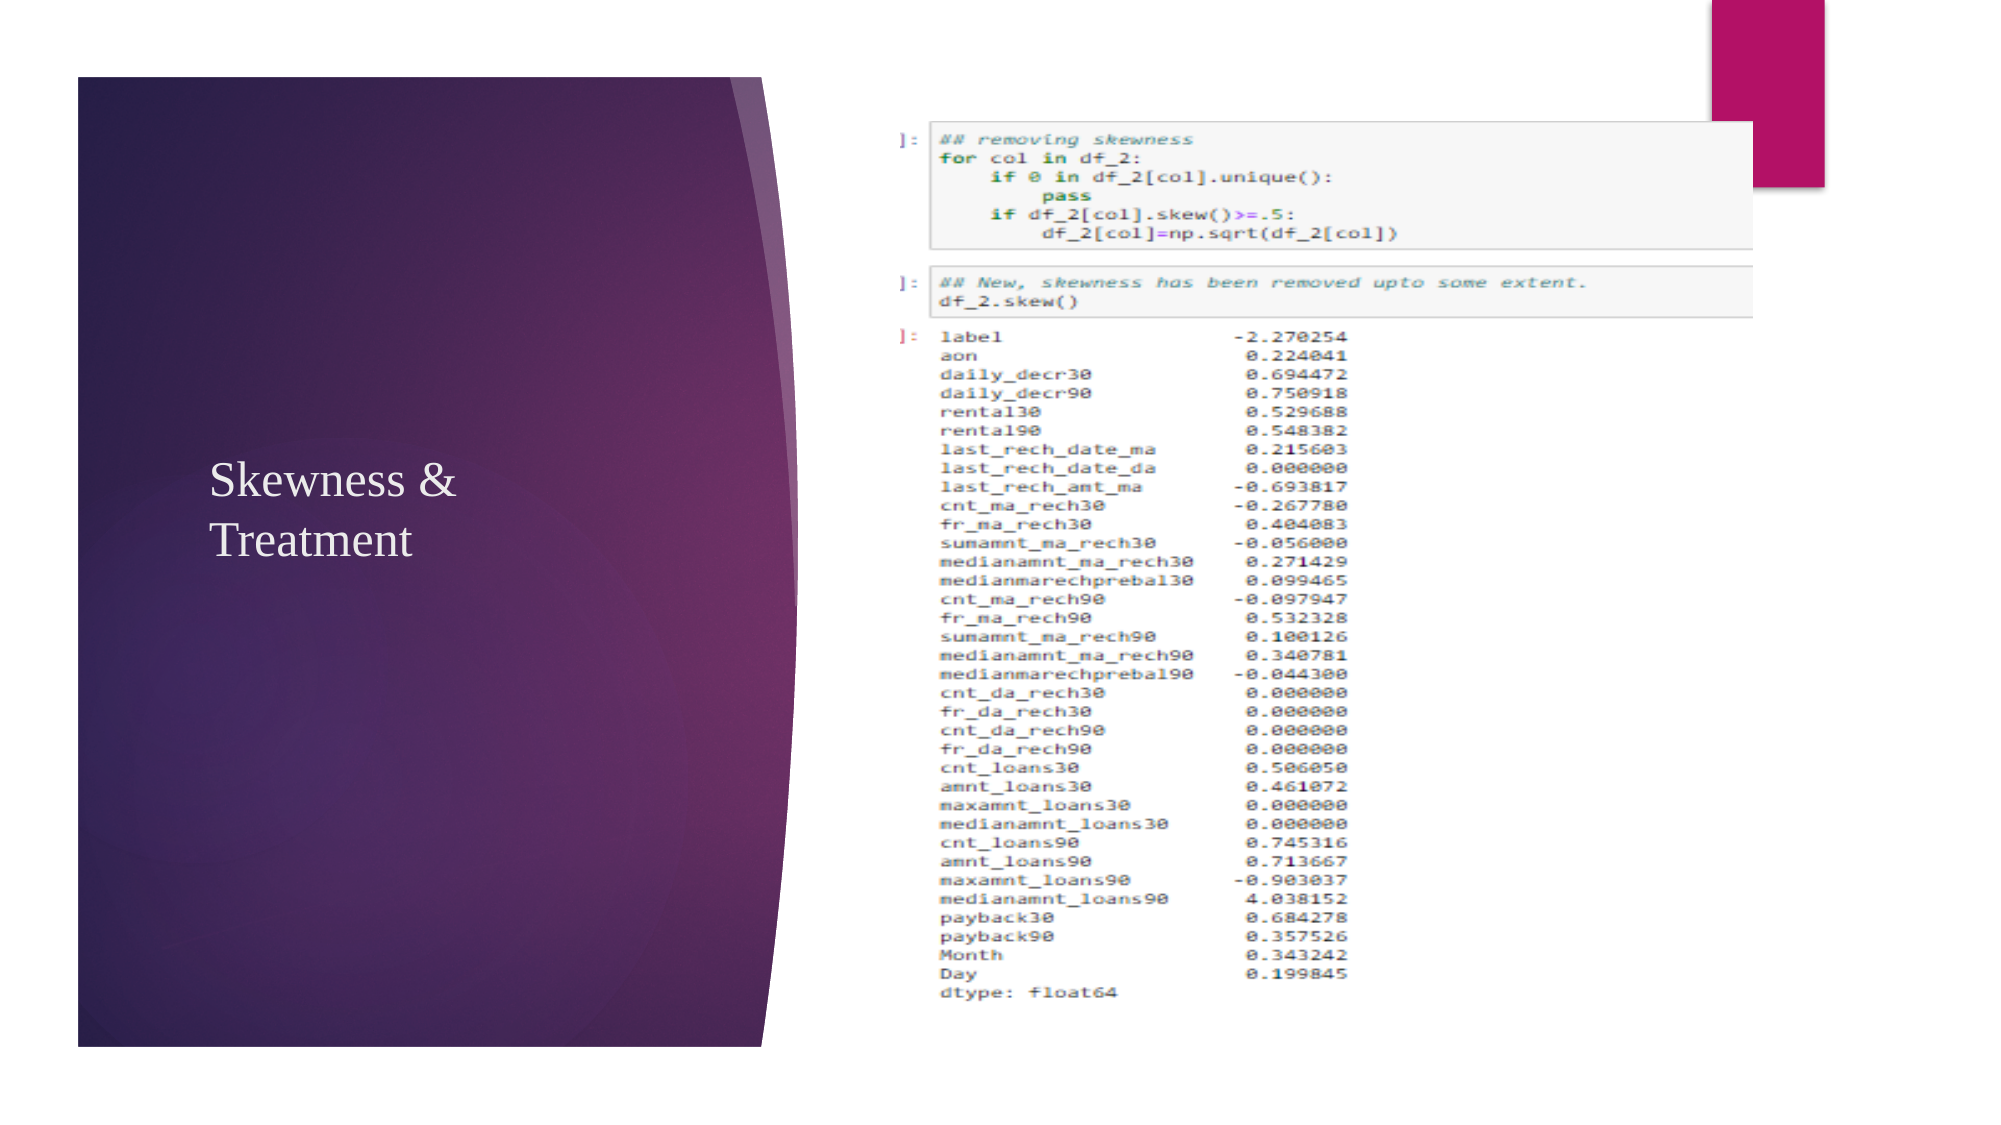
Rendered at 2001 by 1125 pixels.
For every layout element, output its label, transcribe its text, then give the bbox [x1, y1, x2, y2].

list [899, 121, 1753, 1004]
title Skewness & Treatment [193, 431, 652, 694]
